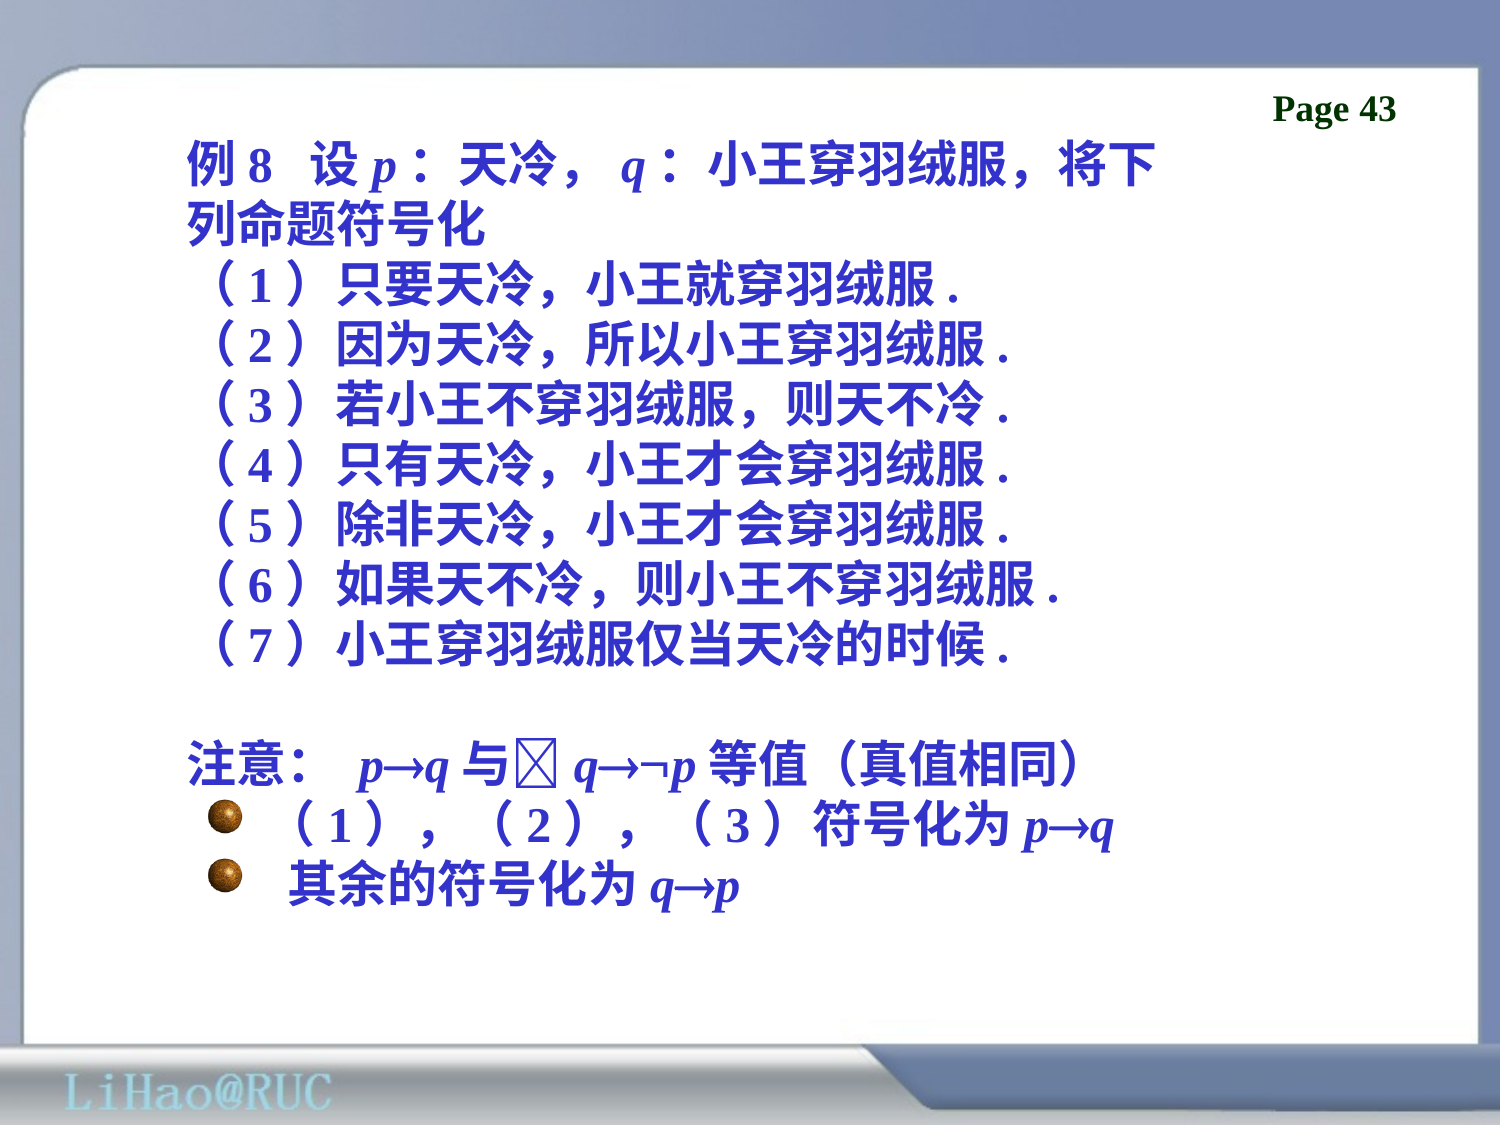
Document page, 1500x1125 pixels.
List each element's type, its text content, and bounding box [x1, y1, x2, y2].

text_box 例8 设p：天冷，q：小王穿羽绒服，将下列命题符号化 （1）只要天冷，小王就穿羽绒服. （2）因为天冷，所以小王穿羽绒服. （3）若小王不穿羽绒服，则天不冷. （4）只有天冷，小王才会穿羽绒服. （5）除非天冷，小王才会穿羽绒服. （6）如果天不冷，则小王不穿羽绒服. （7）小王穿羽绒服仅当天冷的时候. 注意： pq与qp等值（真值相同） （1），（2），（3）符号化为pq 其余的符号化为qp [171, 125, 1184, 981]
picture [0, 0, 1500, 1125]
